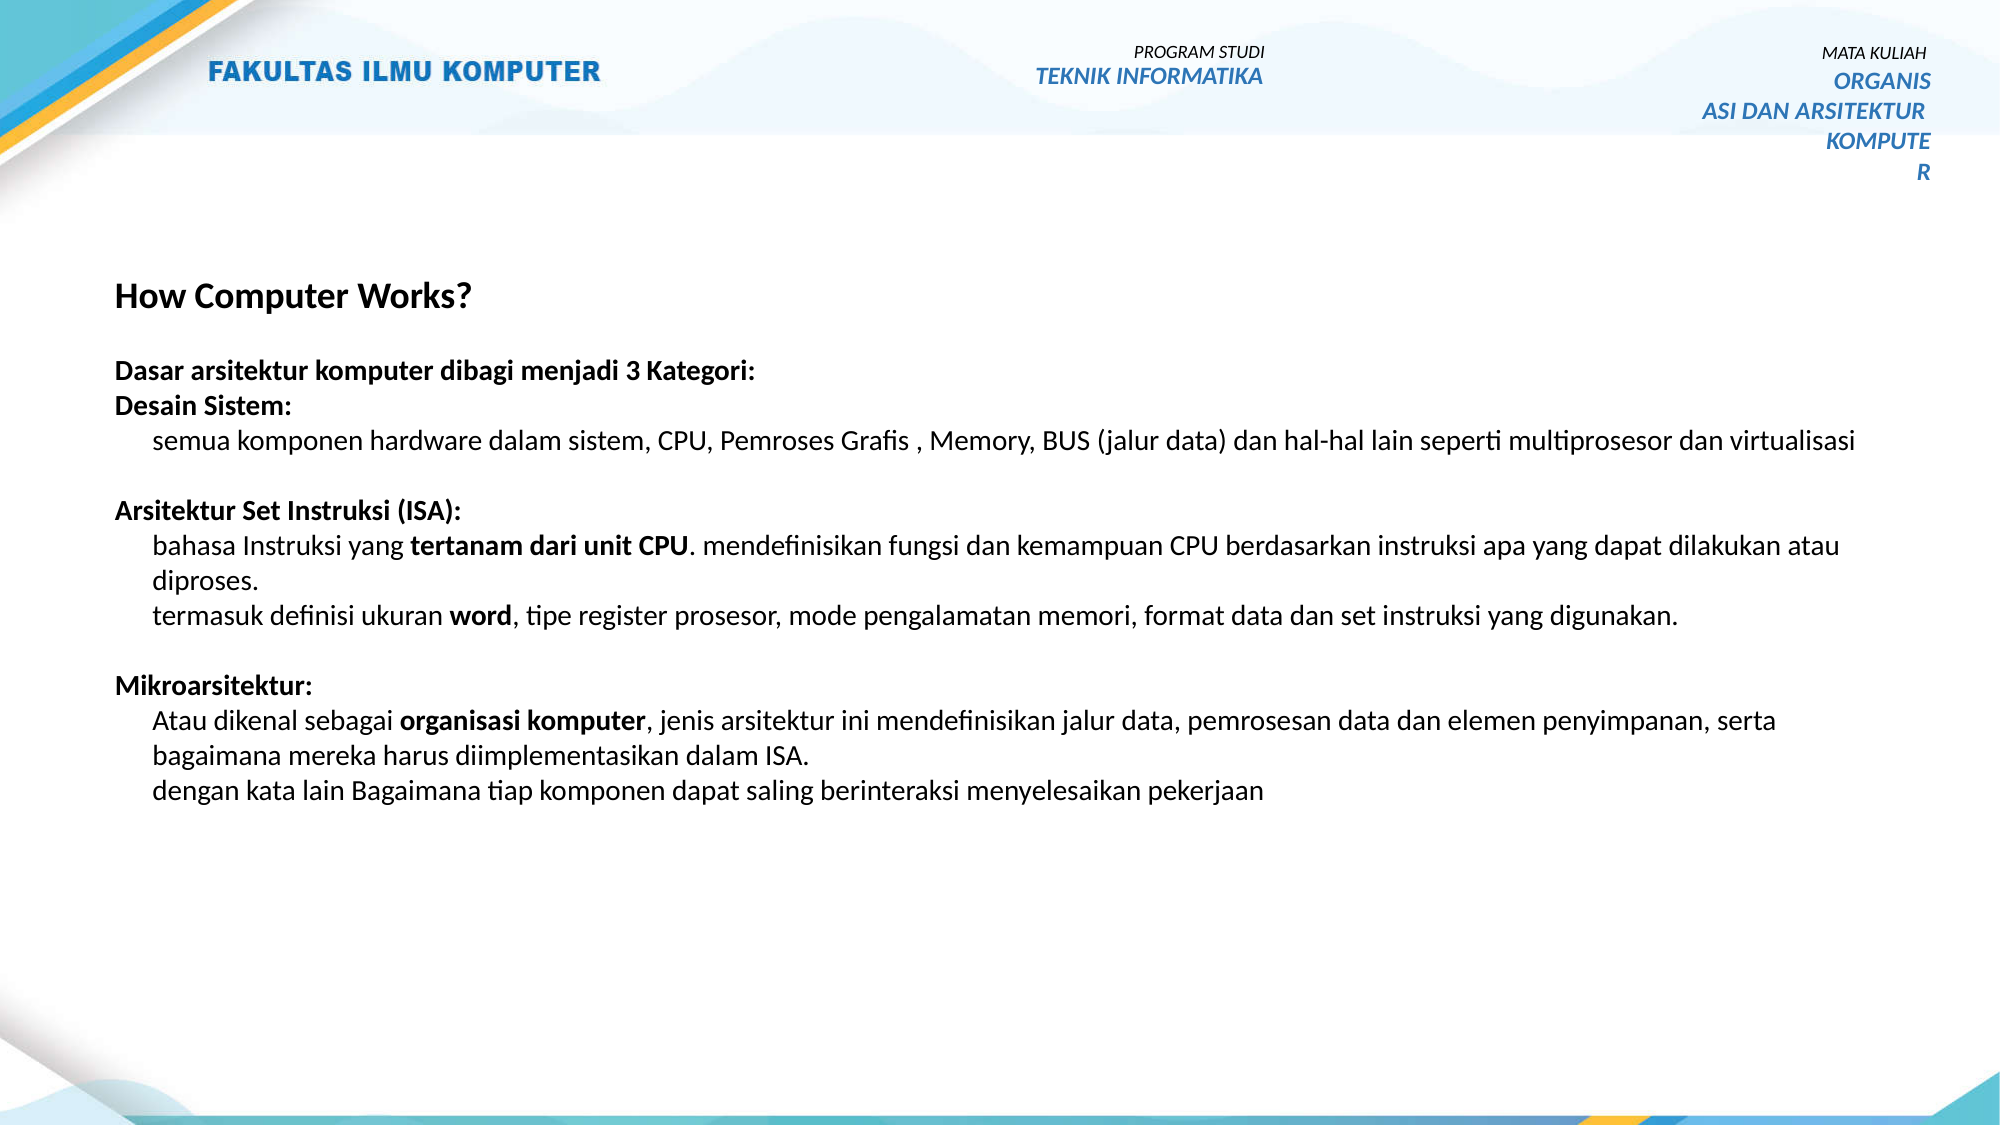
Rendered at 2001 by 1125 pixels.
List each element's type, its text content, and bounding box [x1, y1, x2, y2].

text_box PROGRAM STUDI TEKNIK INFORMATIKA [1033, 40, 1272, 90]
text_box How Computer Works? [112, 274, 483, 317]
text_box Dasar arsitektur komputer dibagi menjadi 3 Kategori: Desain Sistem: semua komponen hardware dalam sistem, CPU, Pemroses Grafis , Memory, BUS (jalur data) dan hal-hal lain seperti multiprosesor dan virtualisasi [112, 353, 1875, 457]
text_box Arsitektur Set Instruksi (ISA): bahasa Instruksi yang tertanam dari unit CPU. mendefinisikan fungsi dan kemampuan CPU berdasarkan instruksi apa yang dapat dilakukan atau diproses. termasuk definisi ukuran word, tipe register prosesor, mode pengalamatan memori, format data dan set instruksi yang digunakan. [112, 493, 1859, 632]
text_box MATA KULIAH ORGANISASI DAN ARSITEKTUR KOMPUTER [1611, 38, 1933, 110]
text_box [0, 0, 2000, 1125]
text_box Mikroarsitektur: Atau dikenal sebagai organisasi komputer, jenis arsitektur ini mendefinisikan jalur data, pemrosesan data dan elemen penyimpanan, serta bagaimana mereka harus diimplementasikan dalam ISA. dengan kata lain Bagaimana tiap komponen dapat saling berinteraksi menyelesaikan pekerjaan [112, 668, 1795, 807]
